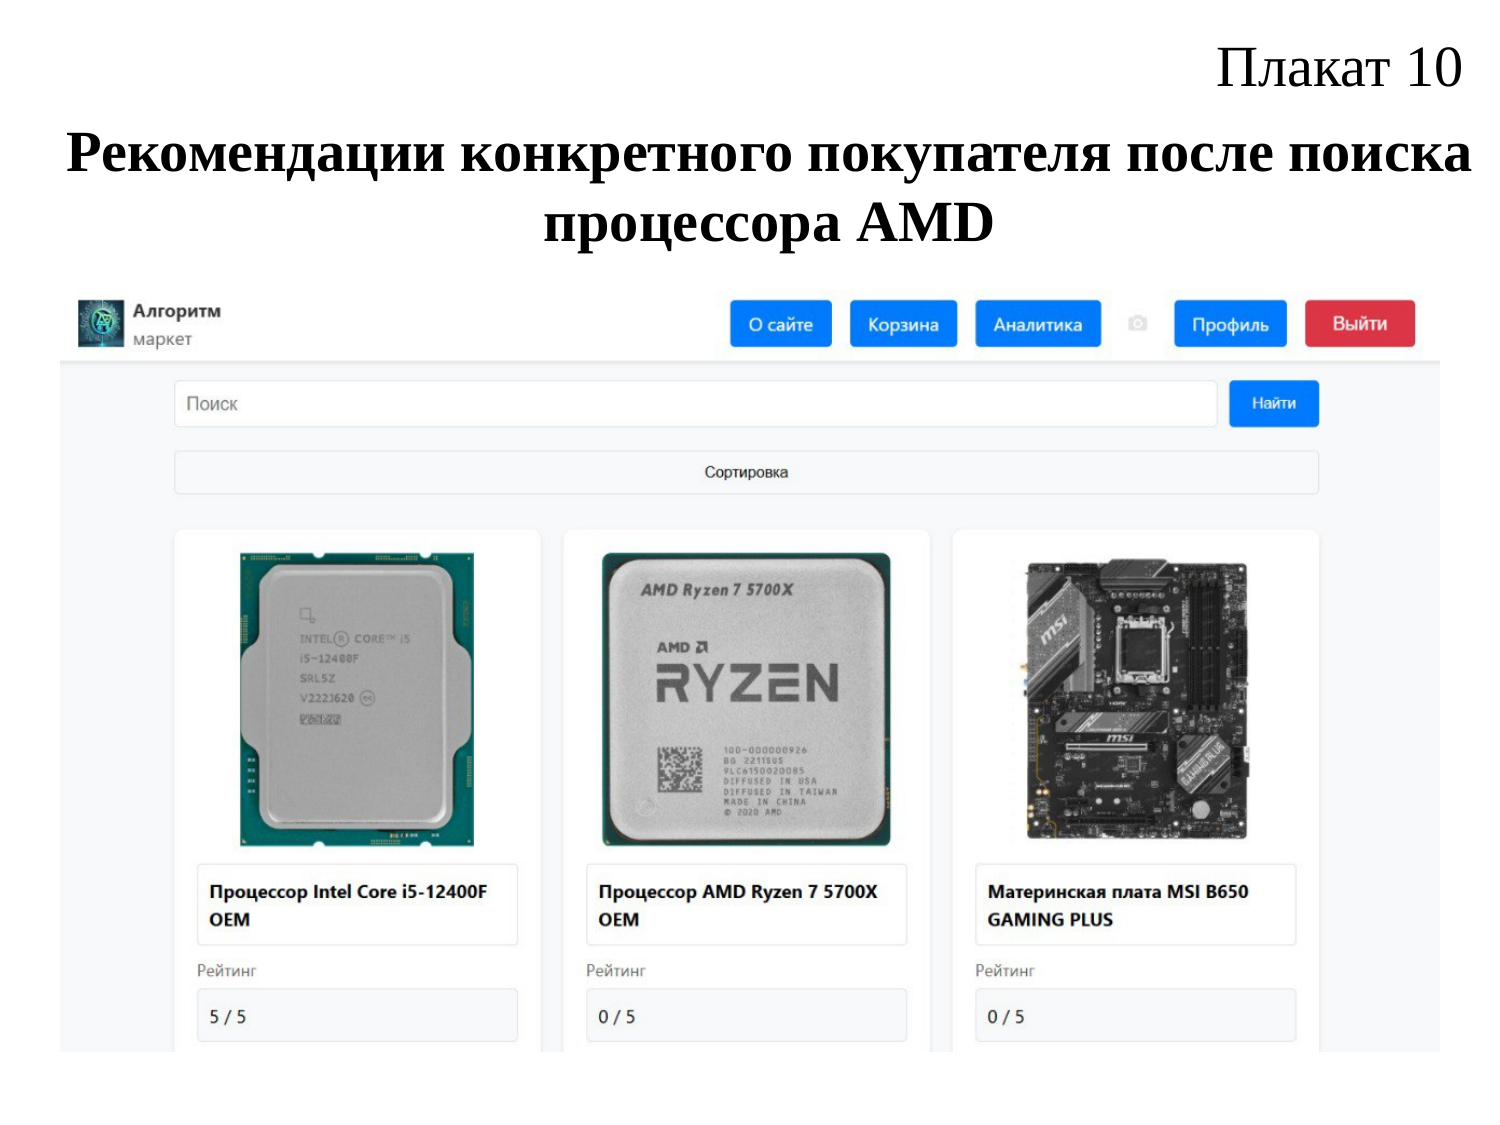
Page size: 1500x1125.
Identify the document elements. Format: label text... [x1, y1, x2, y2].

picture [60, 290, 1440, 1052]
text_box Плакат 10 [1180, 32, 1500, 106]
text_box Рекомендации конкретного покупателя после поиска процессора AMD [51, 105, 1488, 260]
